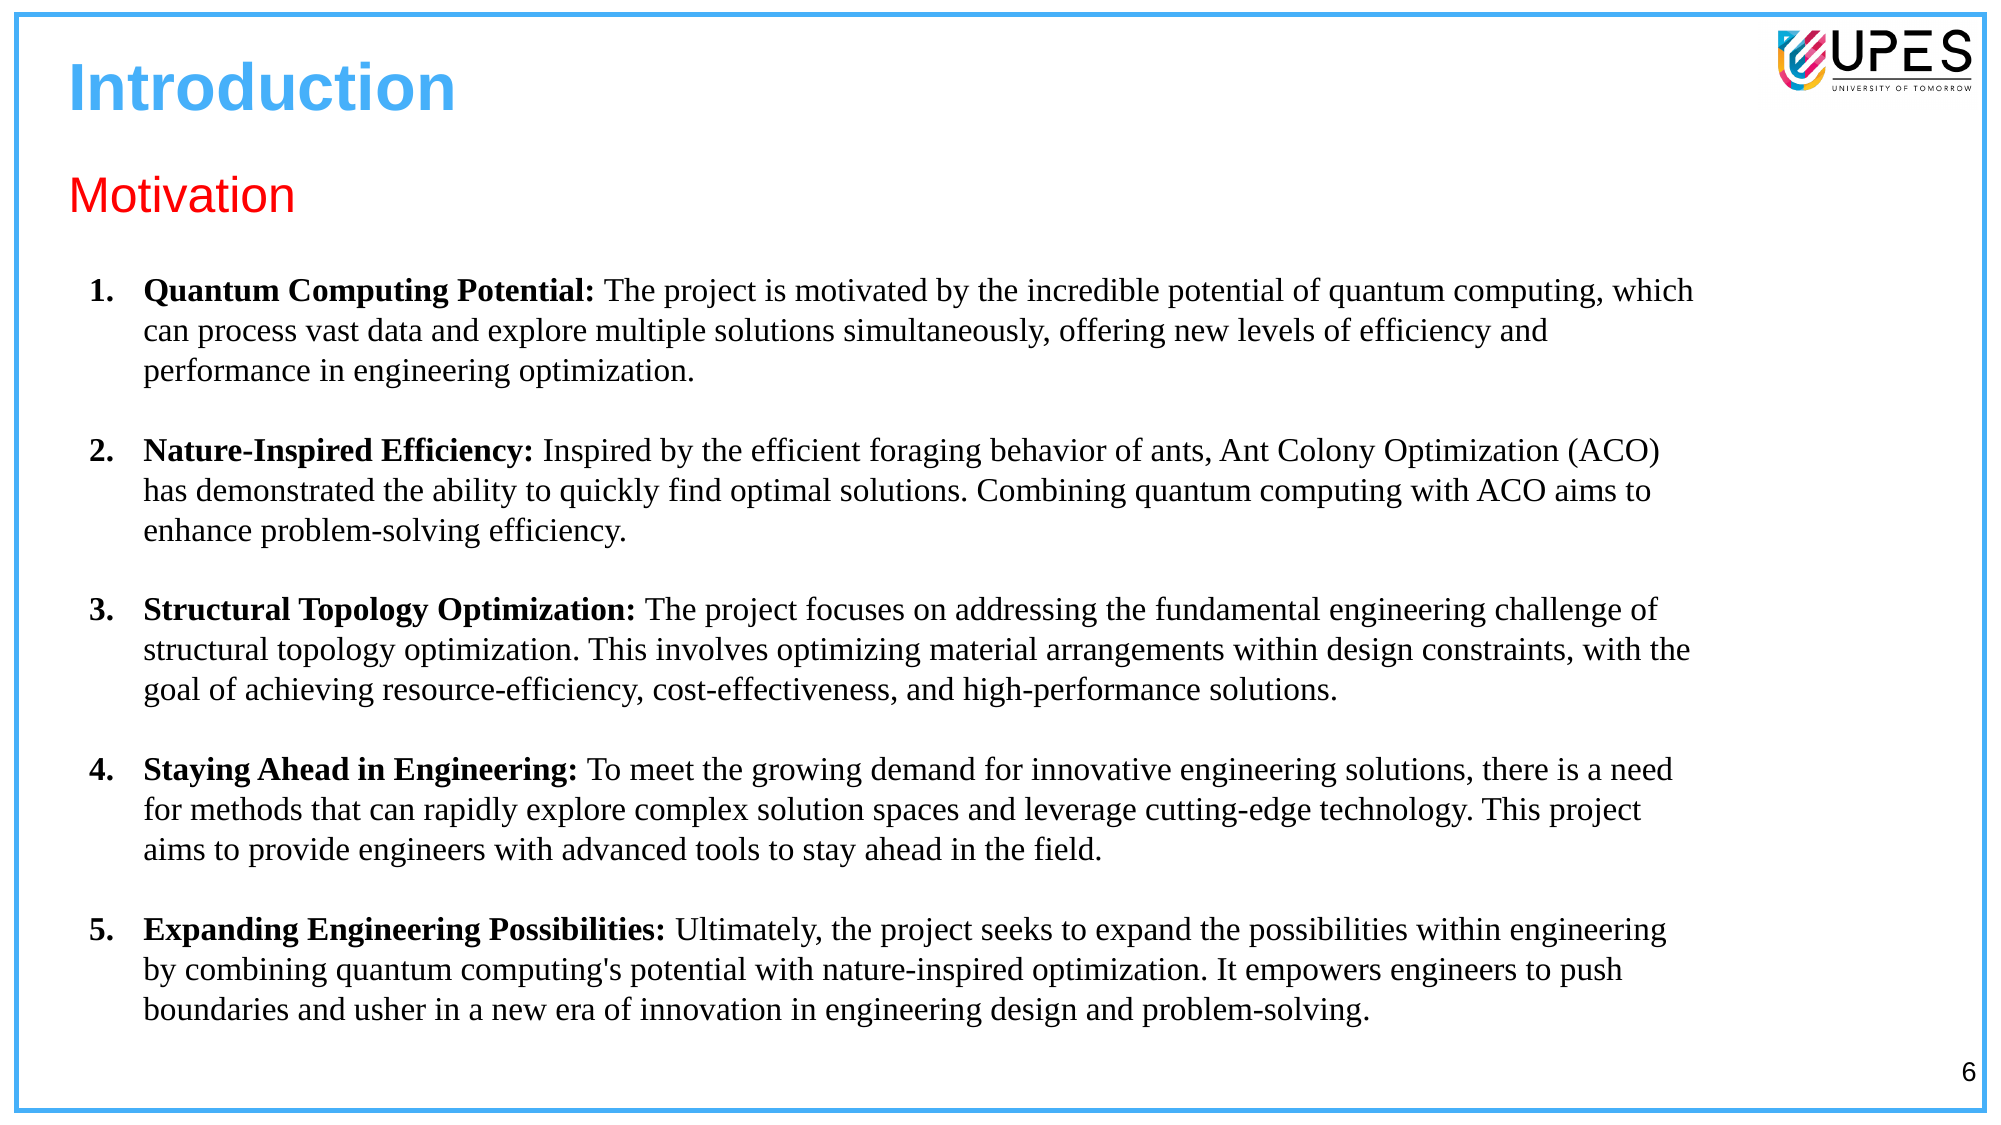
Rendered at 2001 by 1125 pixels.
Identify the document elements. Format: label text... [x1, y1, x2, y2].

text_box Quantum Computing Potential: The project is motivated by the incredible potential of quantum computing, which can process vast data and explore multiple solutions simultaneously, offering new levels of efficiency and performance in engineering optimization. Nature-Inspired Efficiency: Inspired by the efficient foraging behavior of ants, Ant Colony Optimization (ACO) has demonstrated the ability to quickly find optimal solutions. Combining quantum computing with ACO aims to enhance problem-solving efficiency. Structural Topology Optimization: The project focuses on addressing the fundamental engineering challenge of structural topology optimization. This involves optimizing material arrangements within design constraints, with the goal of achieving resource-efficiency, cost-effectiveness, and high-performance solutions. Staying Ahead in Engineering: To meet the growing demand for innovative engineering solutions, there is a need for methods that can rapidly explore complex solution spaces and leverage cutting-edge technology. This project aims to provide engineers with advanced tools to stay ahead in the field. Expanding Engineering Possibilities: Ultimately, the project seeks to expand the possibilities within engineering by combining quantum computing's potential with nature-inspired optimization. It empowers engineers to push boundaries and usher in a new era of innovation in engineering design and problem-solving. [53, 253, 1714, 1085]
picture [1758, 20, 1978, 110]
text_box Motivation [53, 154, 531, 230]
slide_number ‹#› [1871, 1038, 1992, 1125]
text_box Introduction [53, 36, 1289, 132]
